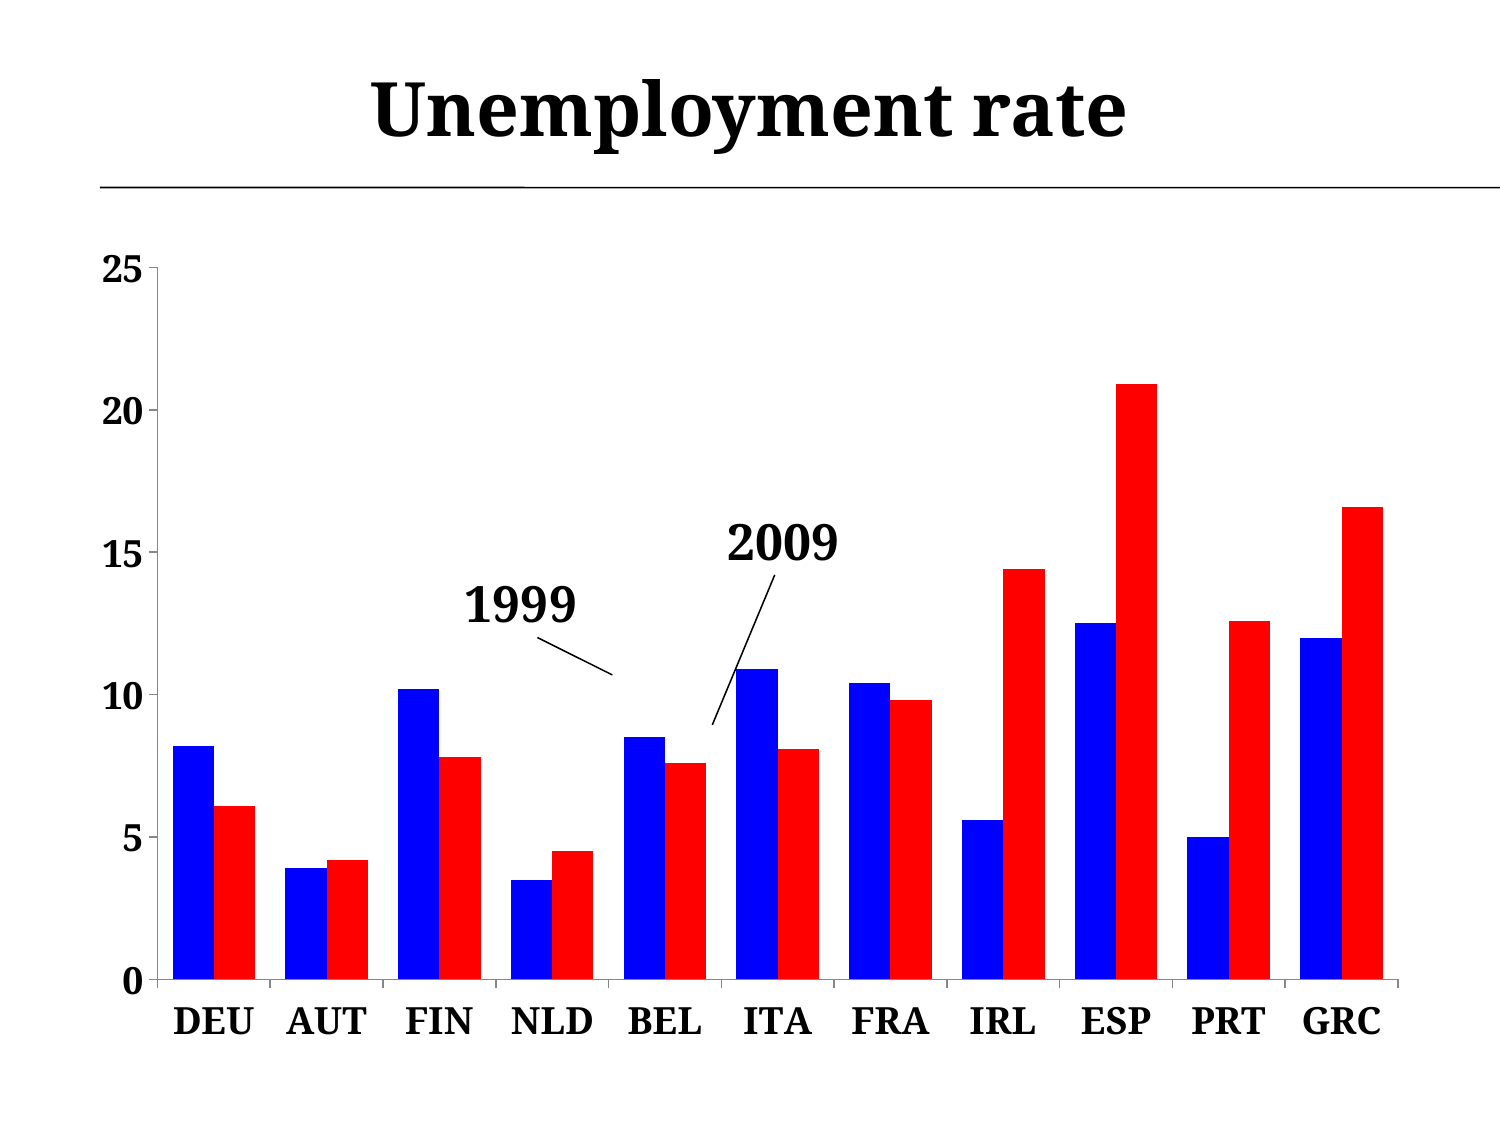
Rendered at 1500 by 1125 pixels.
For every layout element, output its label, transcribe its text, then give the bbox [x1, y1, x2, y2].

title Unemployment rate [74, 37, 1426, 176]
chart [74, 224, 1426, 1063]
